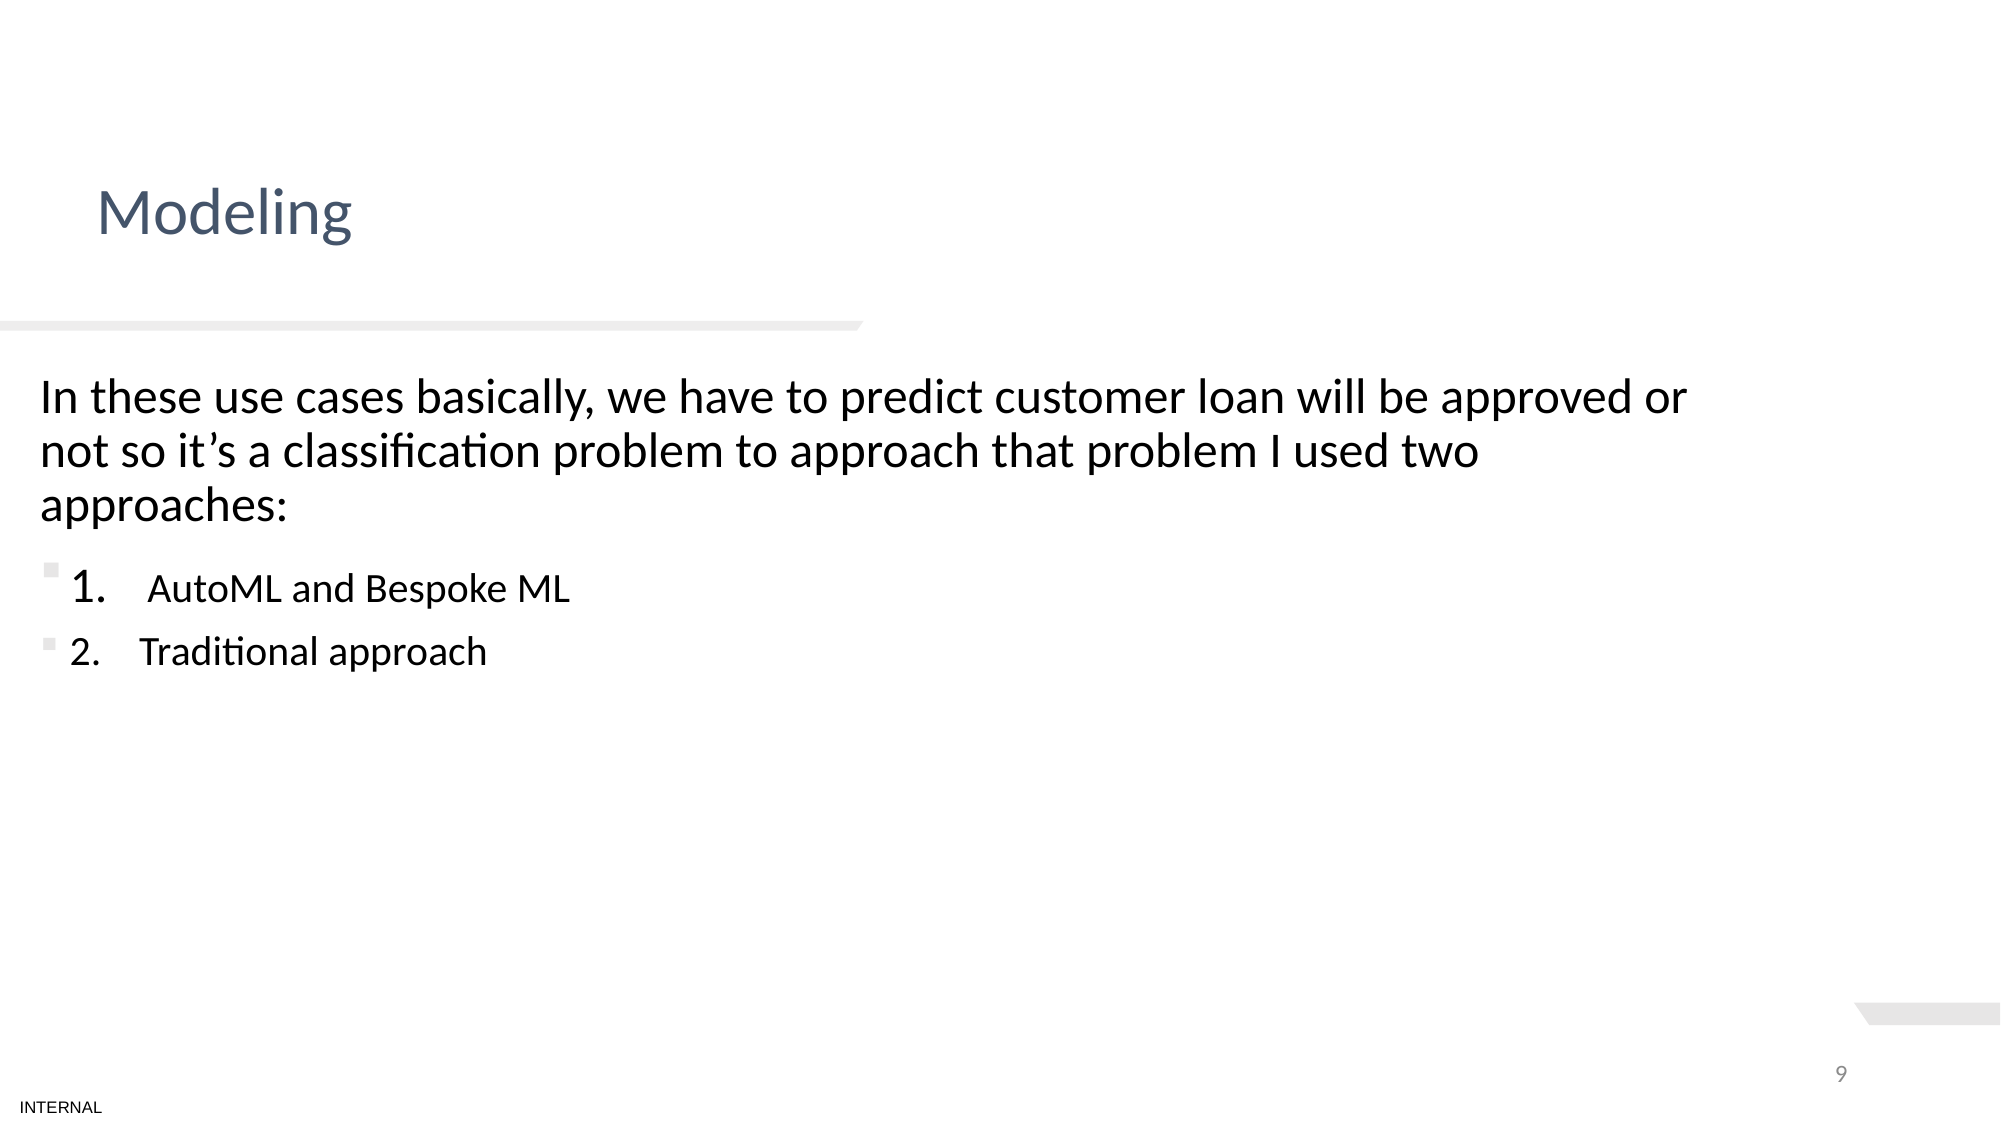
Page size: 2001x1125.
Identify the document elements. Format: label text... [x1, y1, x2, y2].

list In these use cases basically, we have to predict customer loan will be approved or not so it’s a classification problem to approach that problem I used two approaches: 1. AutoML and Bespoke ML 2. Traditional approach [40, 363, 1714, 918]
slide_number 9 [1412, 1042, 1863, 1103]
title TEXT LAYOUT 1 [126, 169, 957, 298]
list Modeling [81, 169, 807, 293]
